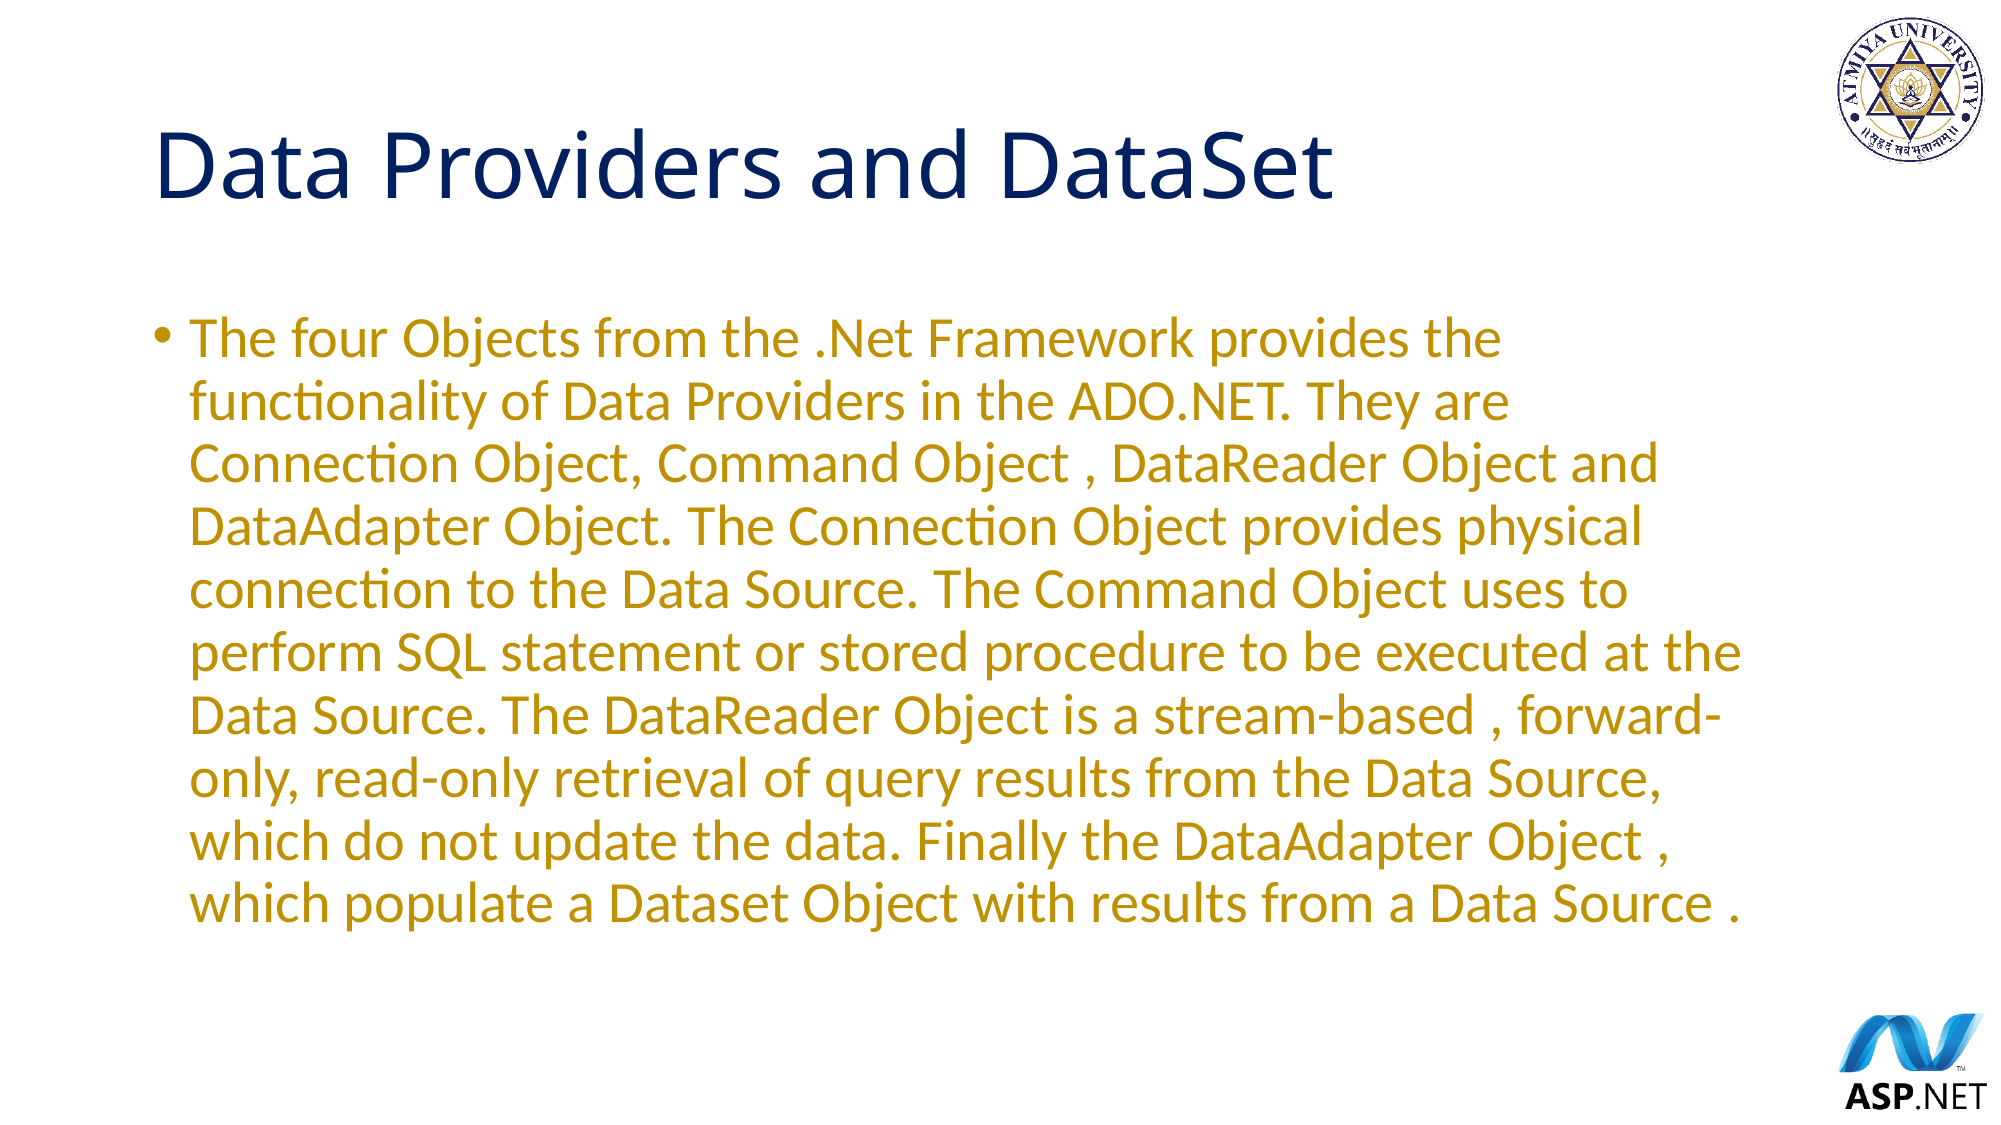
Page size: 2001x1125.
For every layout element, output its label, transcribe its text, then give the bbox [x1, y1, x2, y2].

title Data Providers and DataSet [137, 59, 1863, 278]
picture [1835, 15, 1985, 164]
list The four Objects from the .Net Framework provides the functionality of Data Providers in the ADO.NET. They are Connection Object, Command Object , DataReader Object and DataAdapter Object. The Connection Object provides physical connection to the Data Source. The Command Object uses to perform SQL statement or stored procedure to be executed at the Data Source. The DataReader Object is a stream-based , forward-only, read-only retrieval of query results from the Data Source, which do not update the data. Finally the DataAdapter Object , which populate a Dataset Object with results from a Data Source . [137, 299, 1803, 1014]
picture [1802, 979, 2000, 1125]
